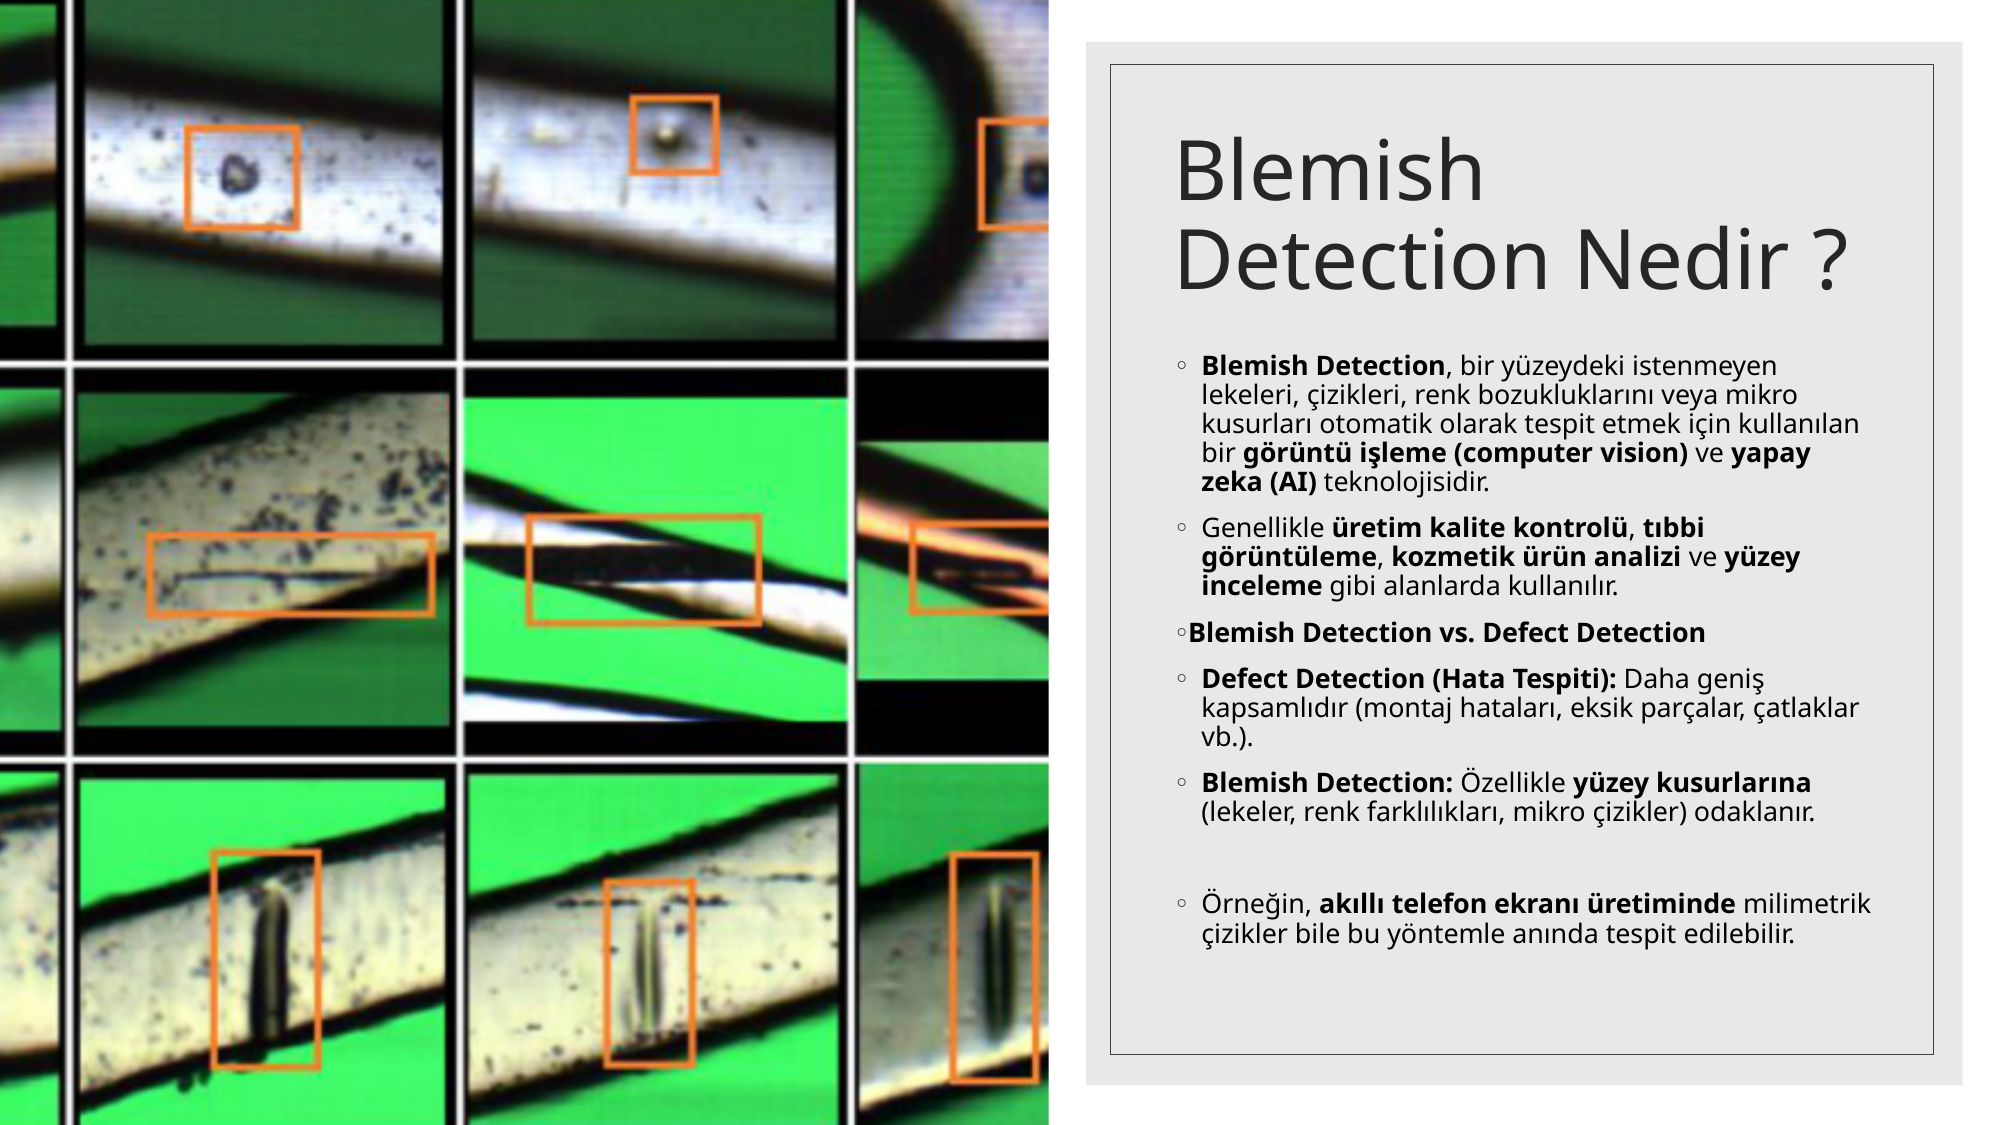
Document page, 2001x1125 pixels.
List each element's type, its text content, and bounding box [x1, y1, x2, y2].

title Blemish Detection Nedir ? [1158, 105, 1893, 331]
text_box [1109, 64, 1935, 1056]
text_box [1085, 41, 1963, 1086]
text_box [1054, 0, 2000, 1125]
list Blemish Detection, bir yüzeydeki istenmeyen lekeleri, çizikleri, renk bozukluklarını veya mikro kusurları otomatik olarak tespit etmek için kullanılan bir görüntü işleme (computer vision) ve yapay zeka (AI) teknolojisidir. Genellikle üretim kalite kontrolü, tıbbi görüntüleme, kozmetik ürün analizi ve yüzey inceleme gibi alanlarda kullanılır. Blemish Detection vs. Defect Detection Defect Detection (Hata Tespiti): Daha geniş kapsamlıdır (montaj hataları, eksik parçalar, çatlaklar vb.). Blemish Detection: Özellikle yüzey kusurlarına (lekeler, renk farklılıkları, mikro çizikler) odaklanır. Örneğin, akıllı telefon ekranı üretiminde milimetrik çizikler bile bu yöntemle anında tespit edilebilir. [1158, 345, 1893, 990]
picture [0, 0, 1049, 1125]
